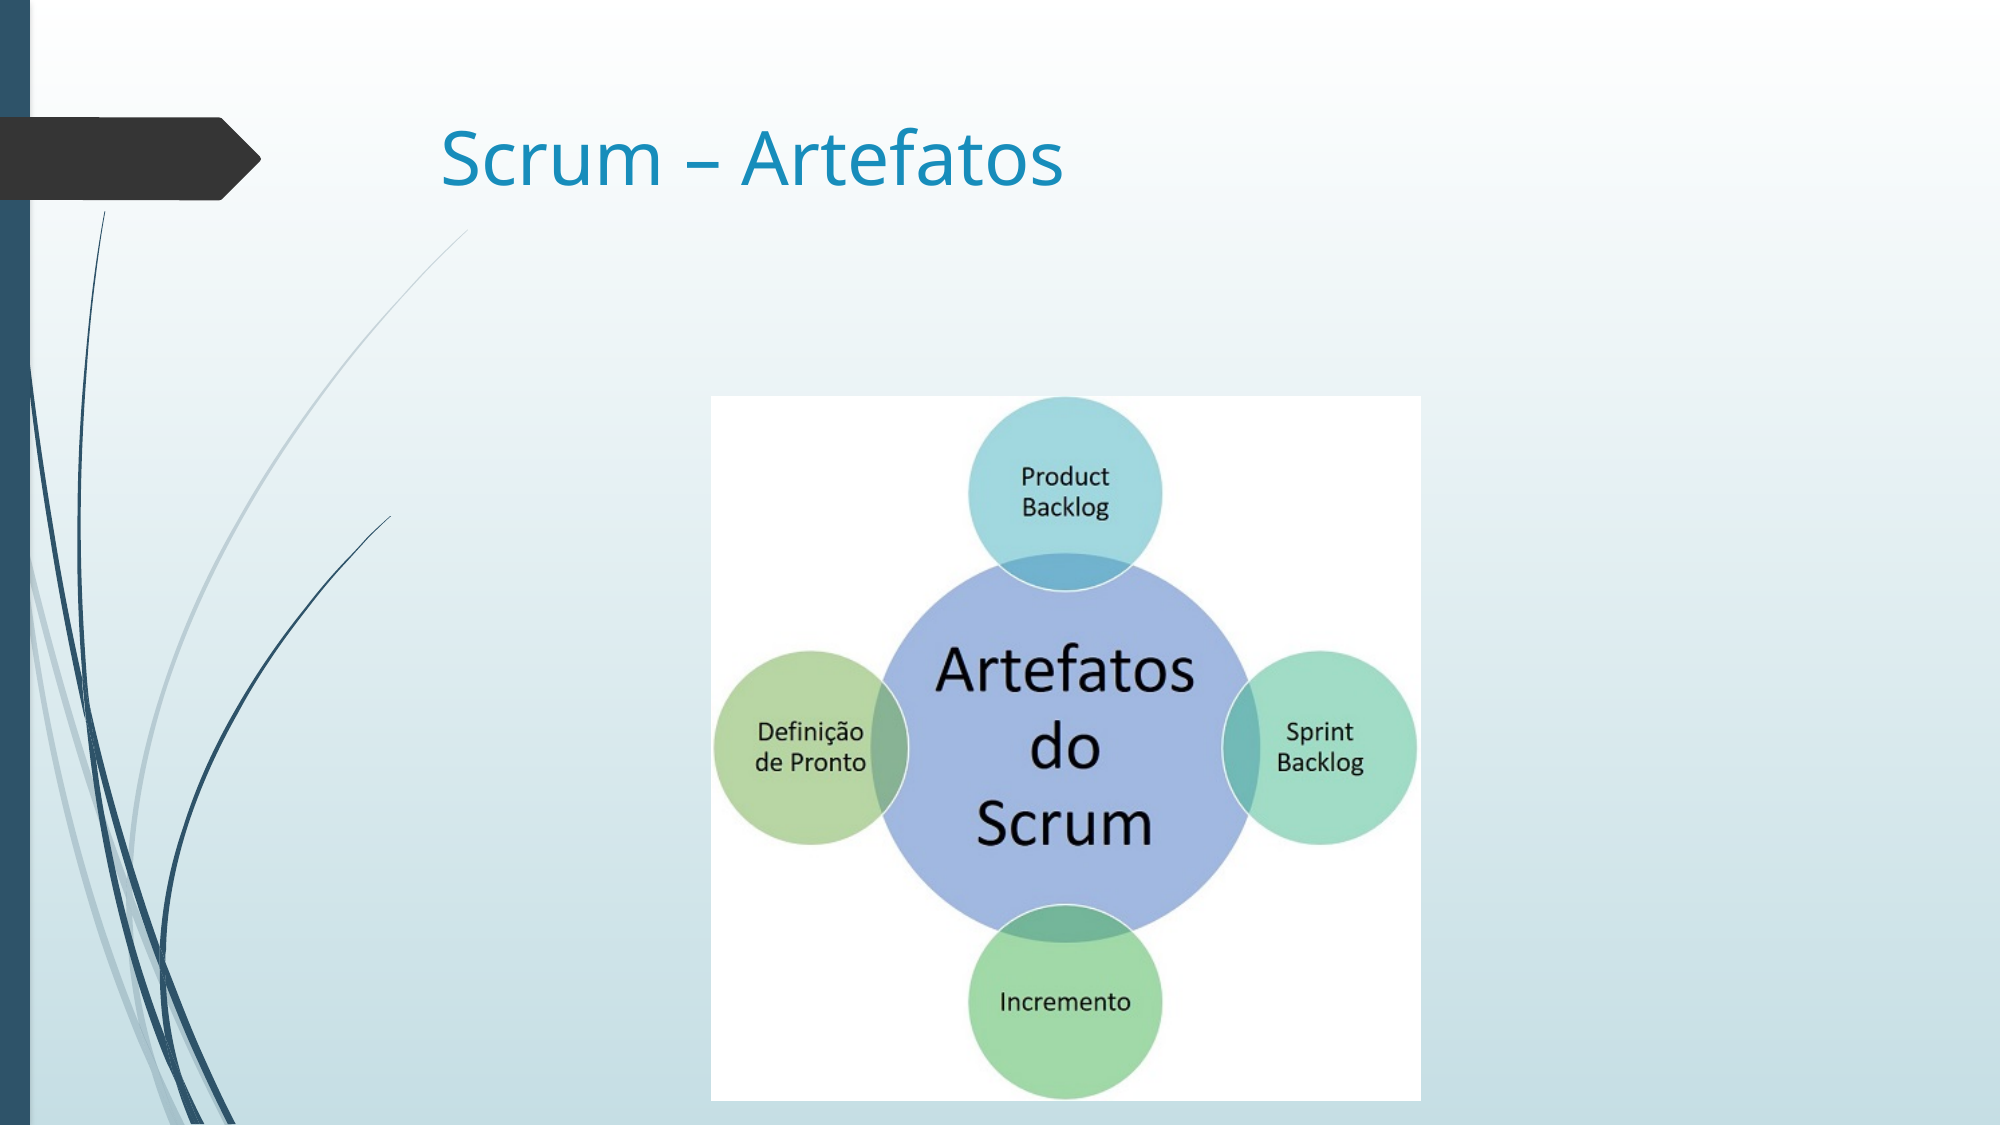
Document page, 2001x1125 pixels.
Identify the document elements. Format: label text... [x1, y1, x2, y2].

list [711, 396, 1422, 1101]
title Scrum – Artefatos [425, 102, 1888, 313]
